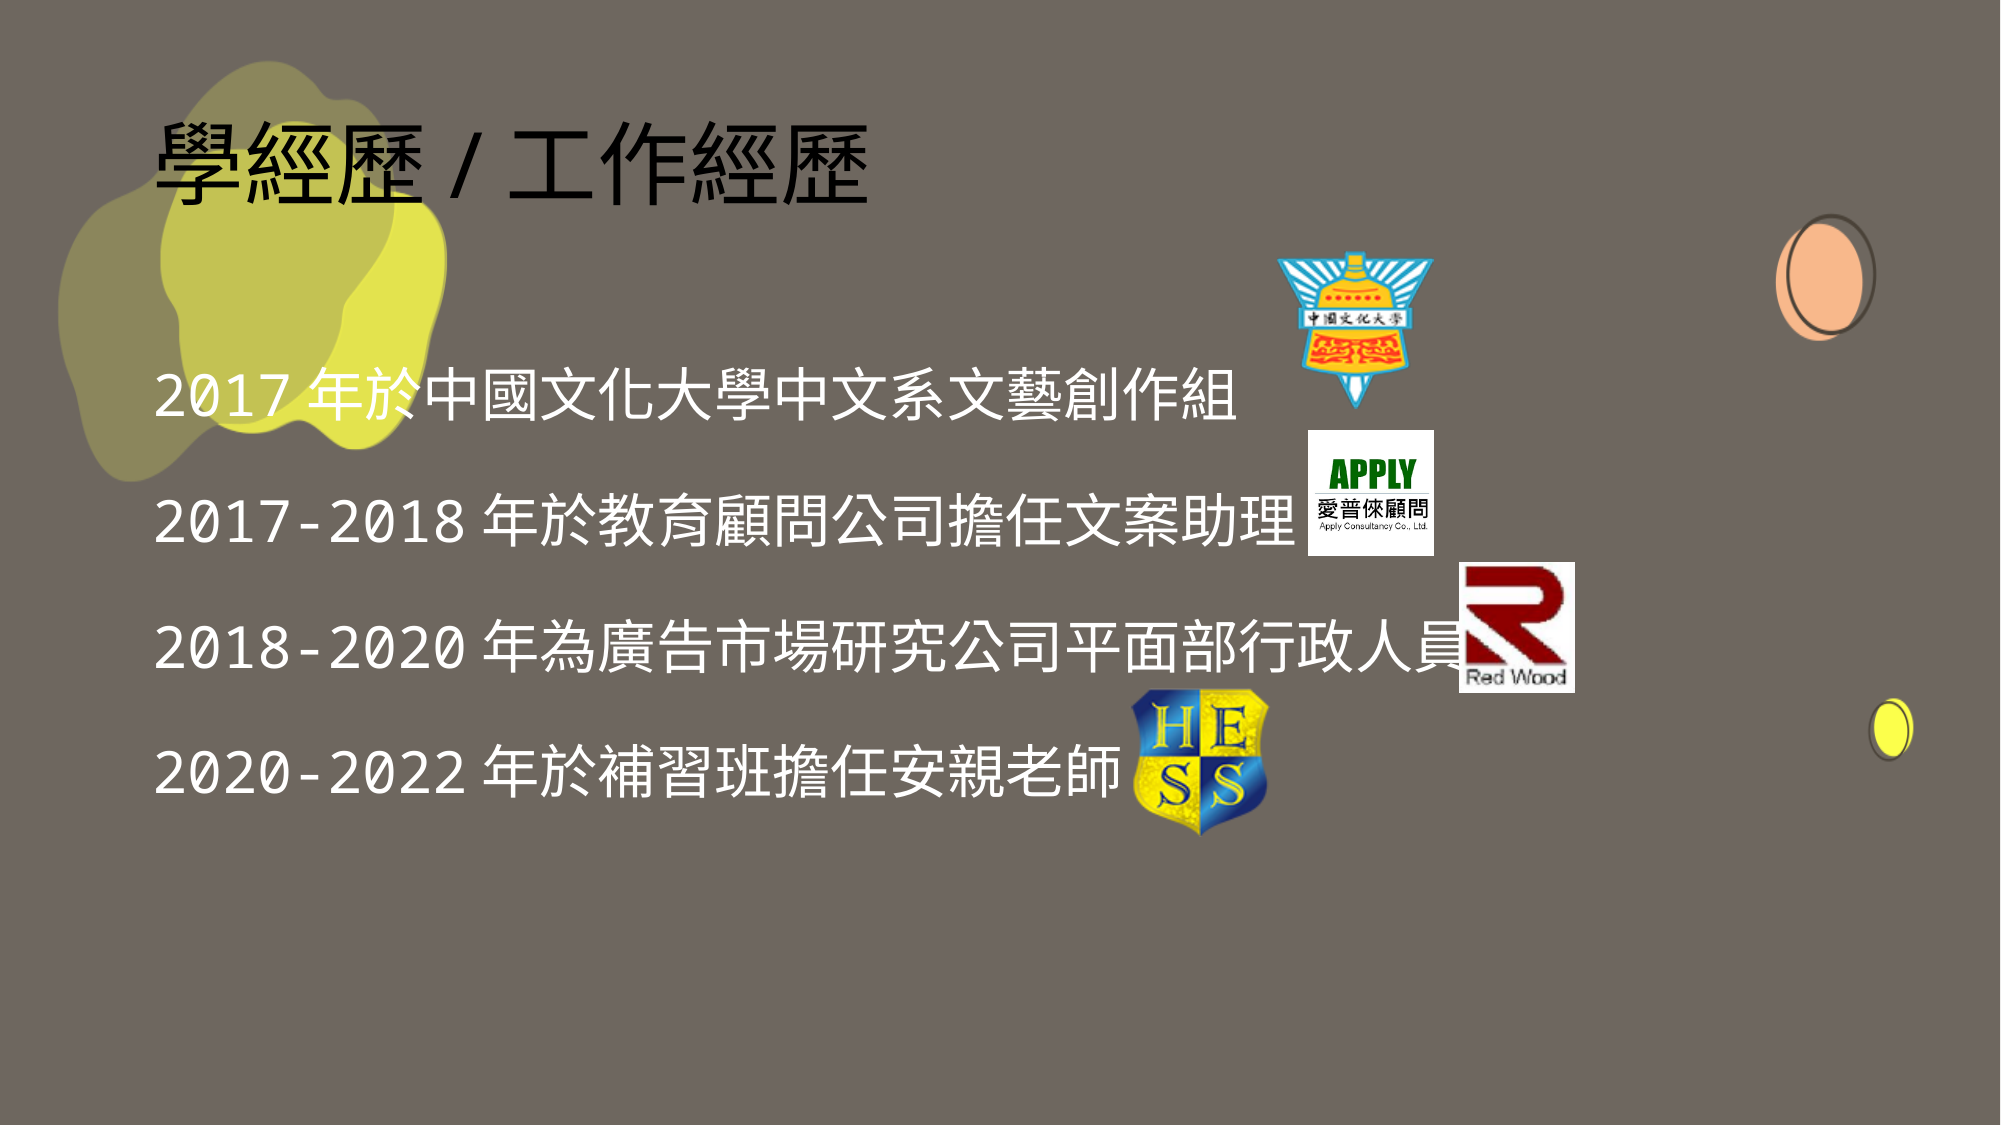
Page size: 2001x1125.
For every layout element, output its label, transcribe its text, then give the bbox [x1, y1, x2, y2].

text_box 2017年於中國文化大學中文系文藝創作組 2017-2018年於教育顧問公司擔任文案助理 2018-2020年為廣告市場研究公司平面部行政人員 2020-2022年於補習班擔任安親老師 [137, 359, 1863, 840]
title 學經歷/工作經歷 [137, 59, 1863, 278]
picture [0, 0, 2001, 1125]
